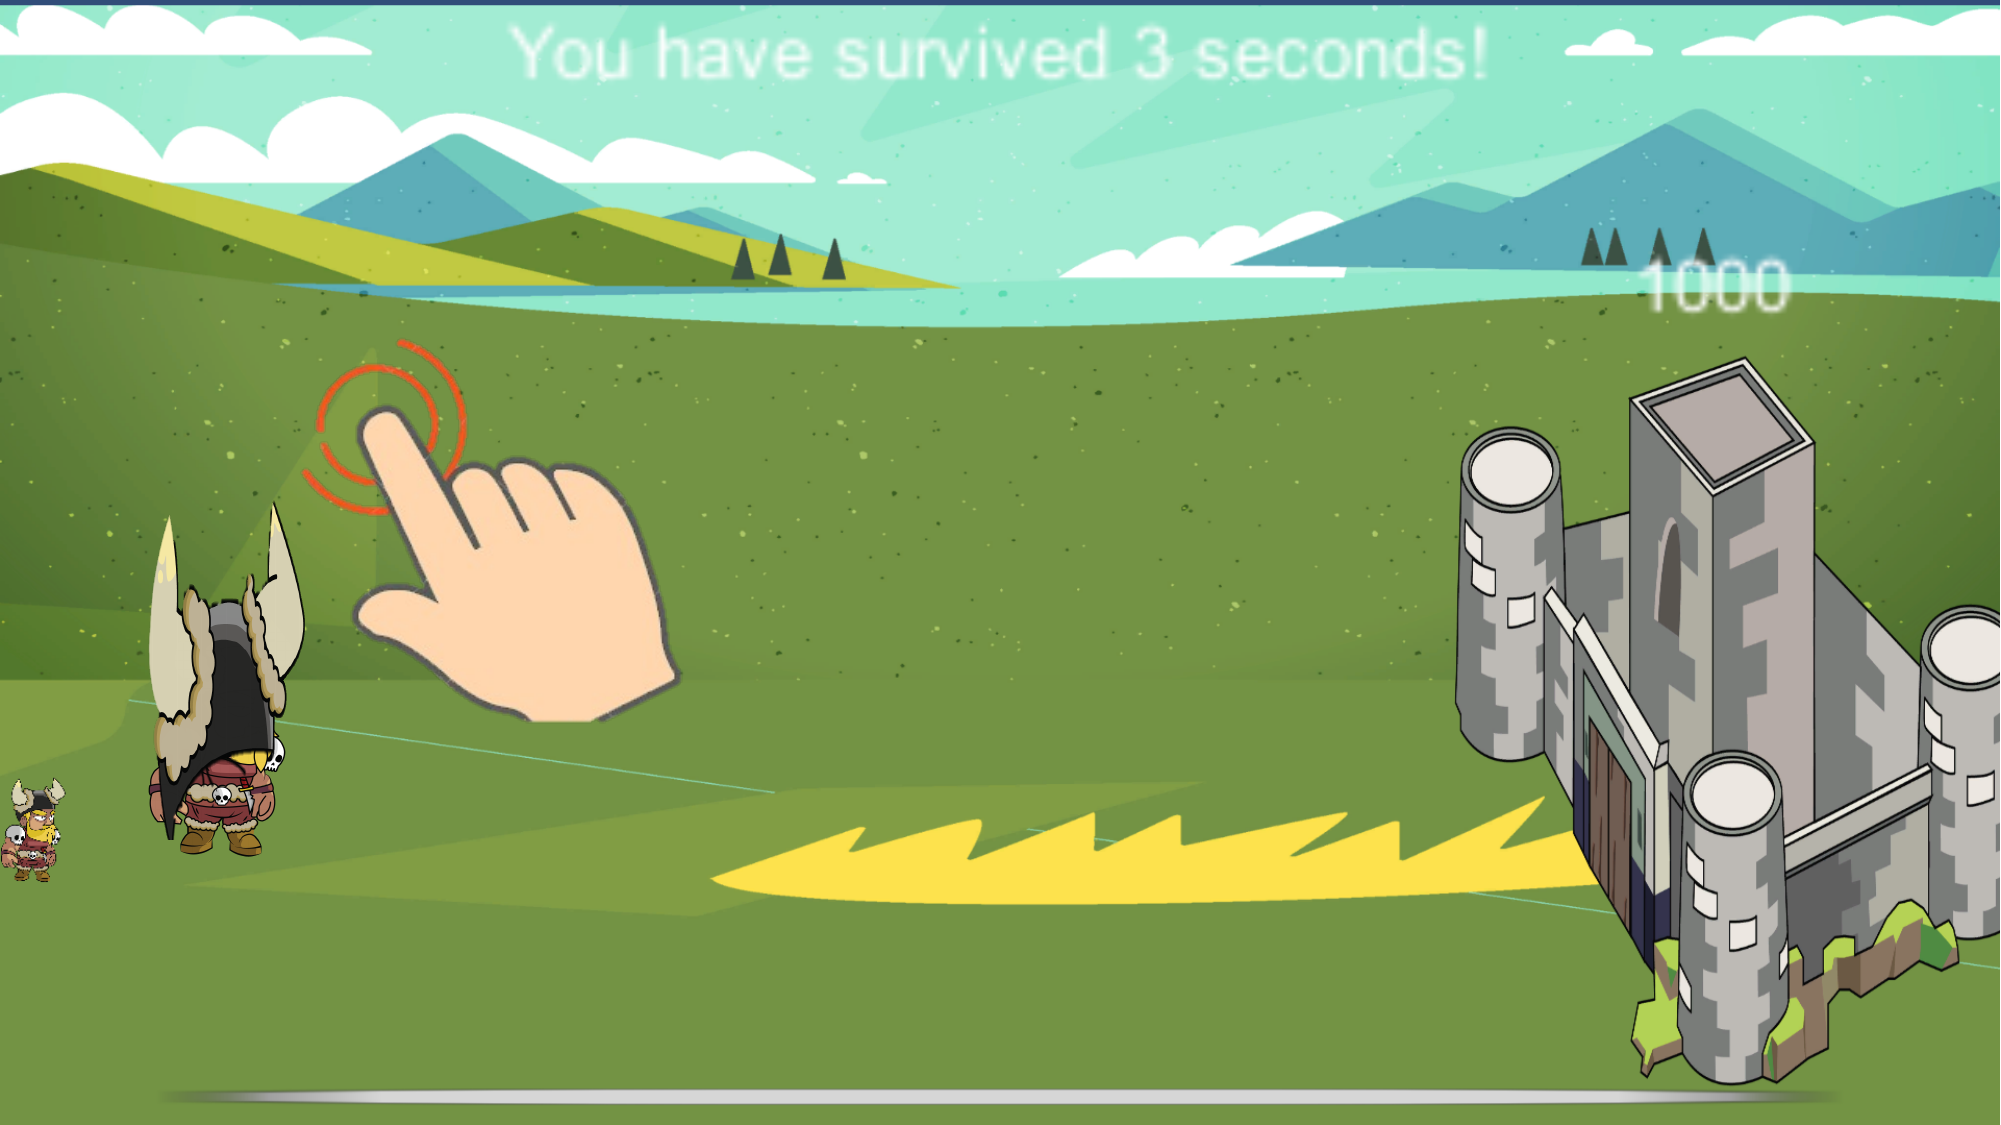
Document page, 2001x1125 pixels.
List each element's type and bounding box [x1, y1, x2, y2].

text_box [43, 488, 407, 941]
picture [0, 0, 2000, 1125]
